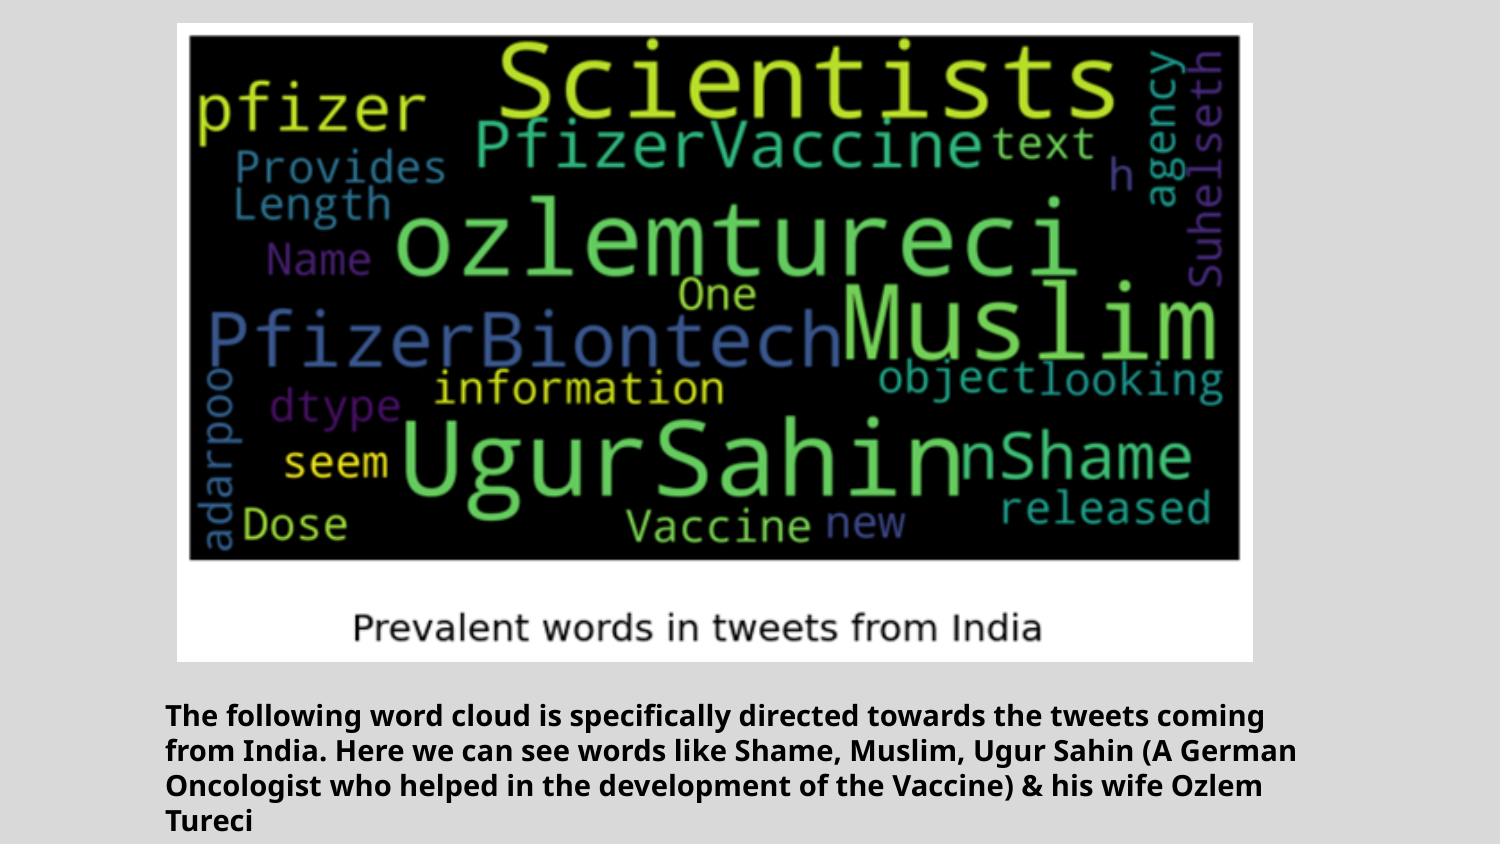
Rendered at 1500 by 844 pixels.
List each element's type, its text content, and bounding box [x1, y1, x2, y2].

picture [177, 22, 1253, 663]
text_box The following word cloud is specifically directed towards the tweets coming from India. Here we can see words like Shame, Muslim, Ugur Sahin (A German Oncologist who helped in the development of the Vaccine) & his wife Ozlem Tureci [150, 682, 1350, 844]
